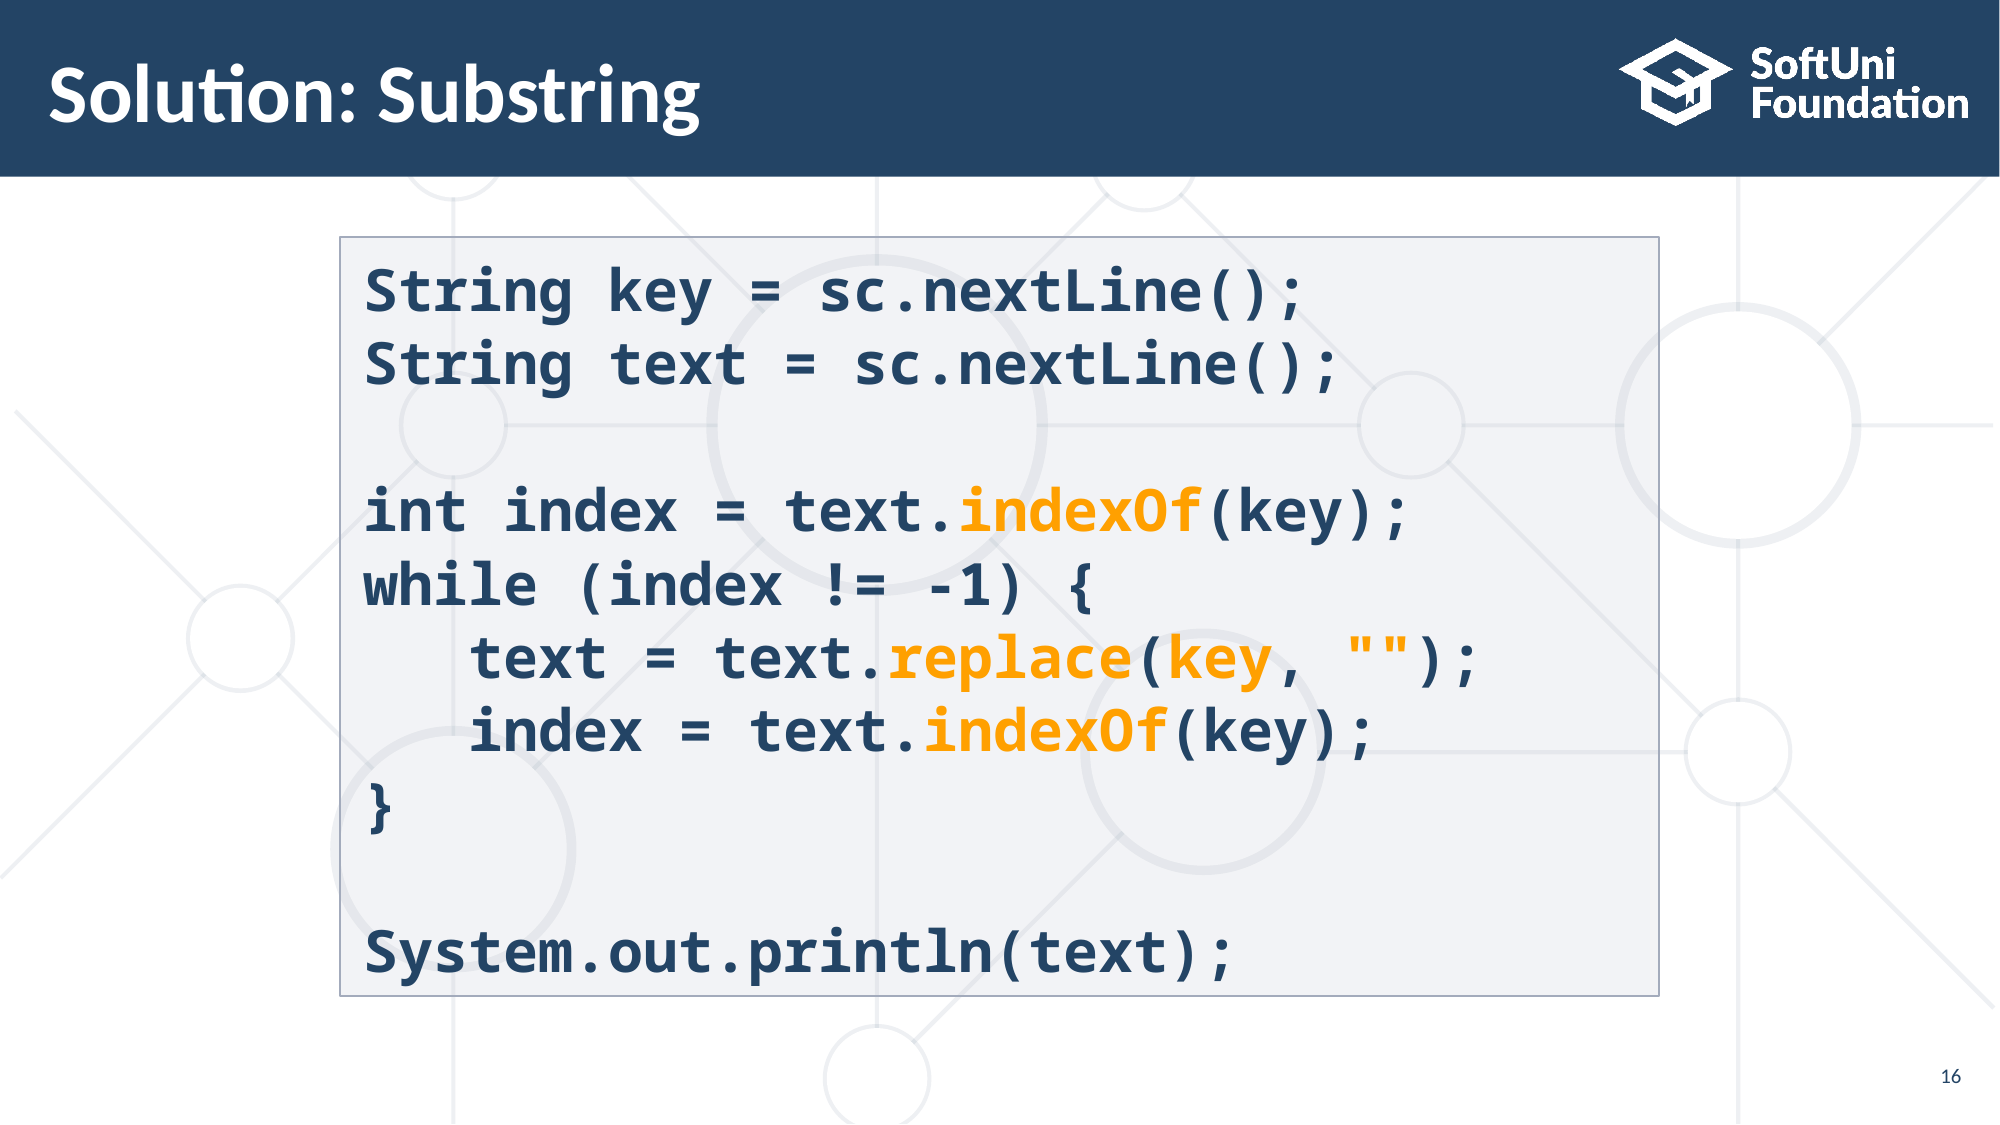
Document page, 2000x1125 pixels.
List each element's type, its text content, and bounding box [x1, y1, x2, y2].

text_box String key = sc.nextLine(); String text = sc.nextLine(); int index = text.indexOf(key); while (index != -1) { text = text.replace(key, ""); index = text.indexOf(key); } System.out.println(text); [340, 237, 1660, 996]
slide_number 16 [1896, 1049, 1968, 1101]
picture [1618, 38, 1968, 126]
title Solution: Substring [31, 16, 1591, 162]
